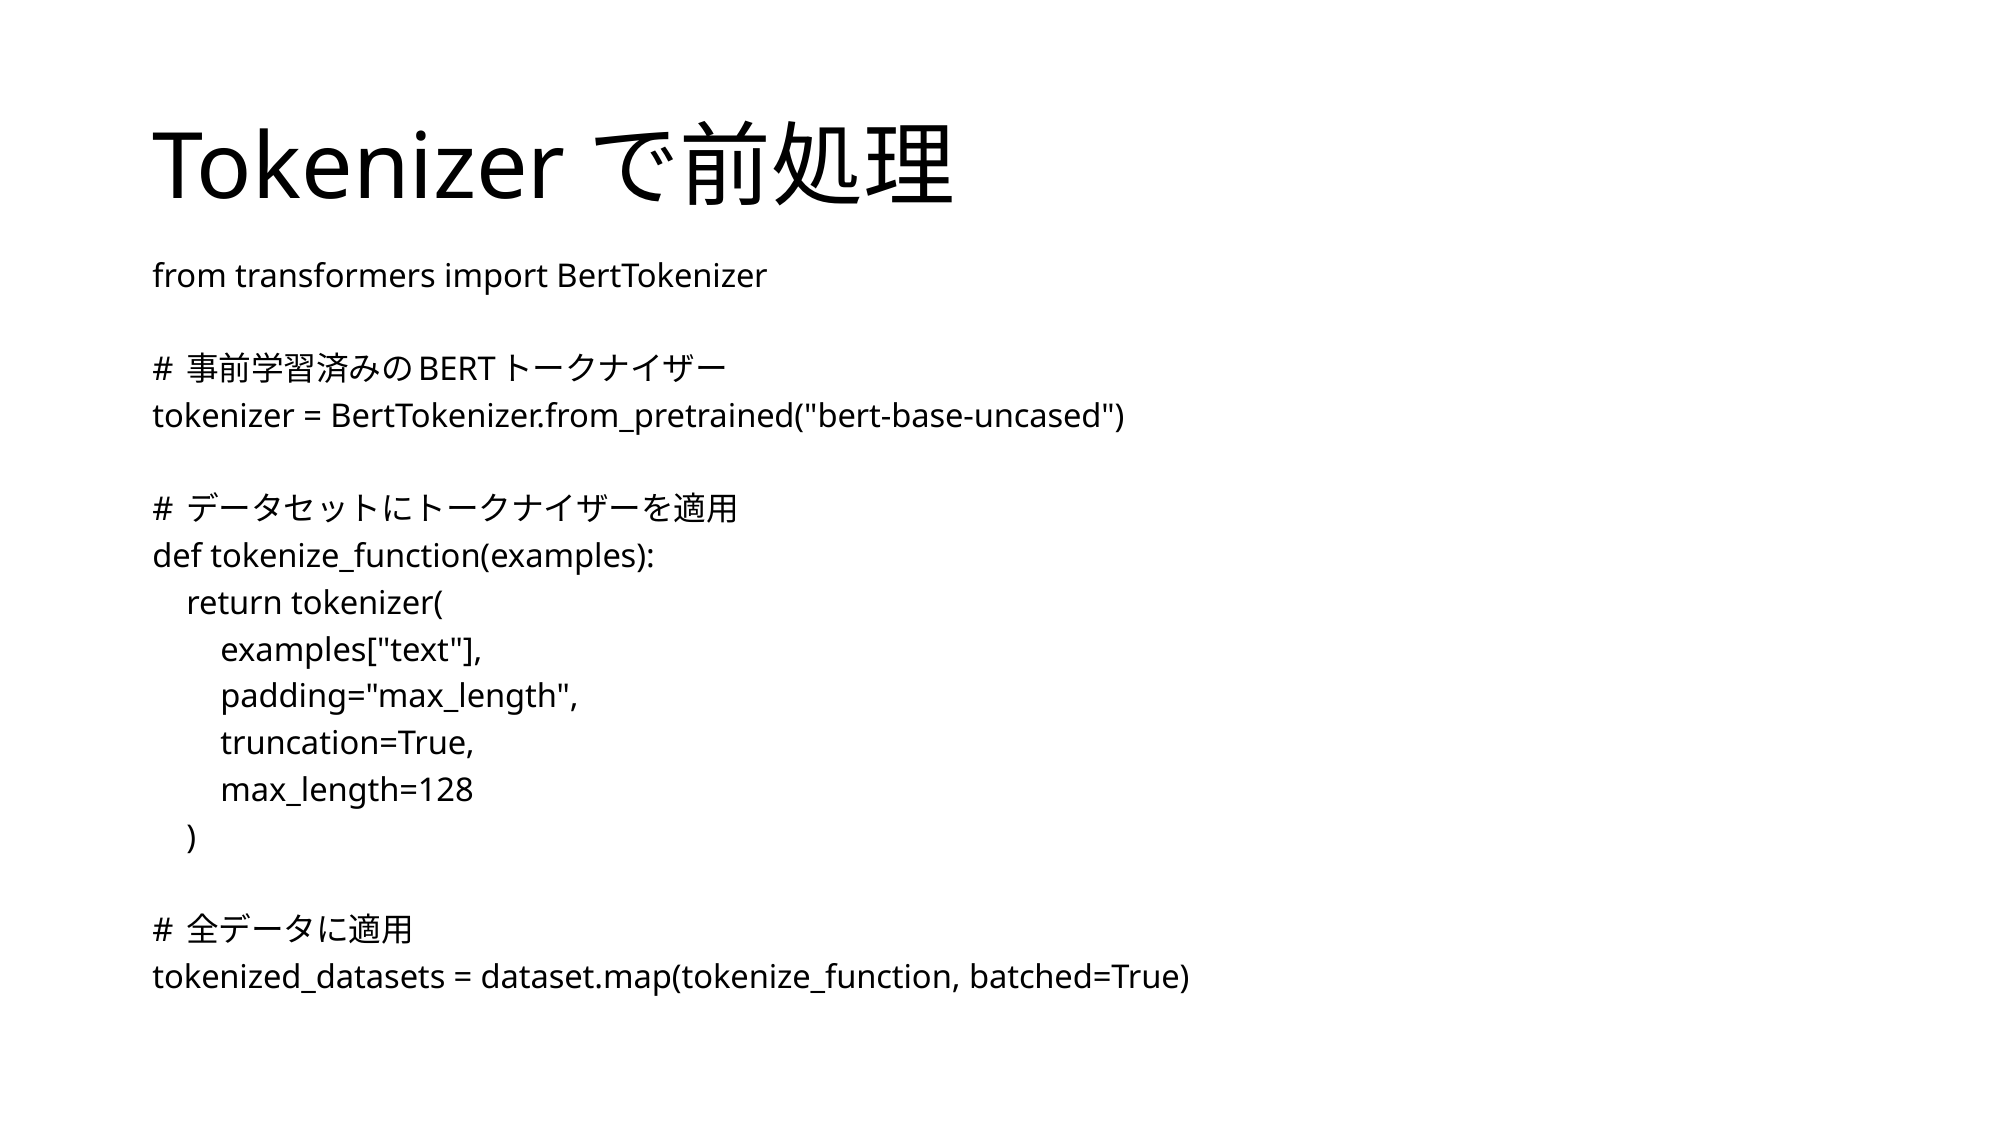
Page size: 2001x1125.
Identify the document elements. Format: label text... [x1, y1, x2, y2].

list from transformers import BertTokenizer # 事前学習済みのBERTトークナイザー tokenizer = BertTokenizer.from_pretrained("bert-base-uncased") # データセットにトークナイザーを適用 def tokenize_function(examples): return tokenizer( examples["text"], padding="max_length", truncation=True, max_length=128 ) # 全データに適用 tokenized_datasets = dataset.map(tokenize_function, batched=True) [137, 251, 1863, 1014]
title Tokenizerで前処理 [137, 59, 1863, 251]
